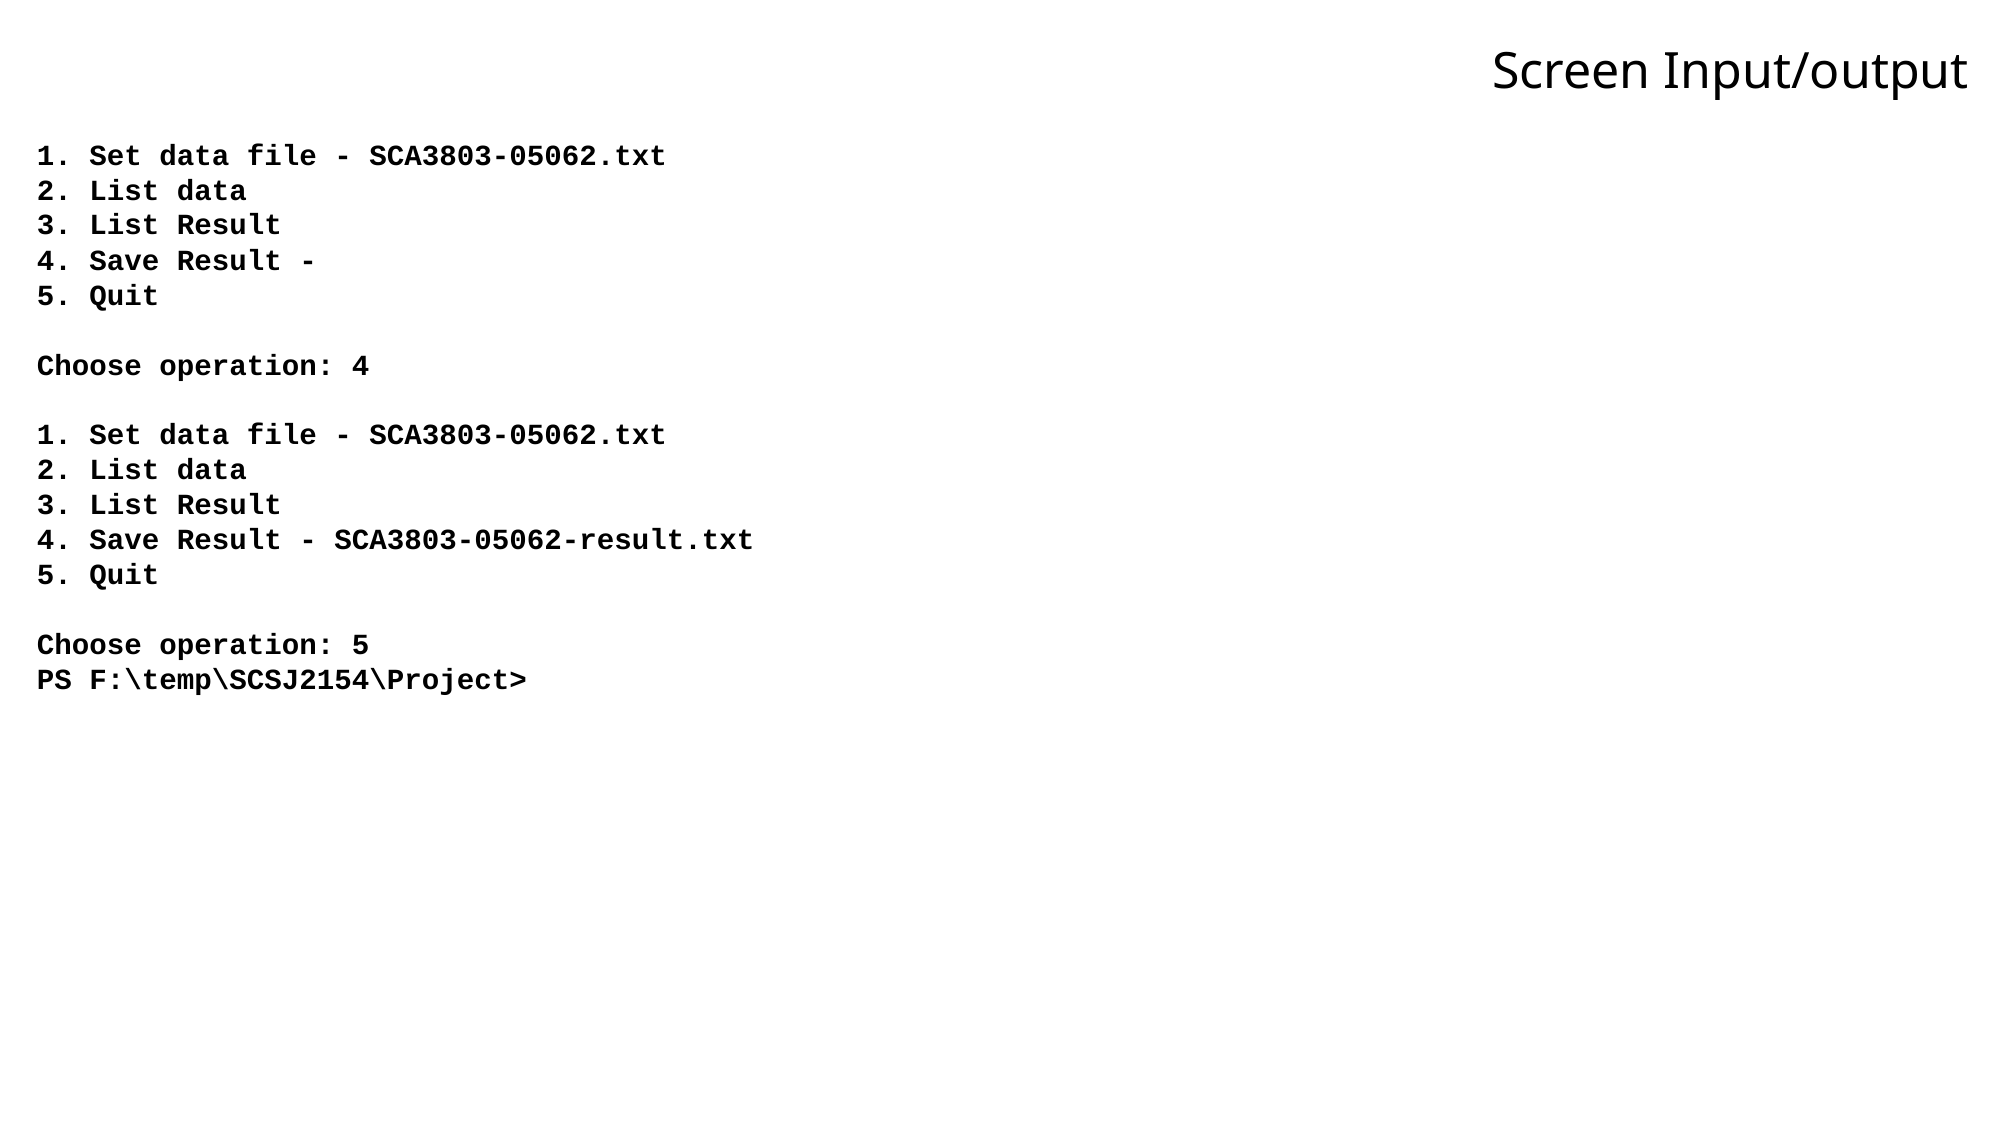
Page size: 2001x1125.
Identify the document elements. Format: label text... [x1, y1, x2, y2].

title Screen Input/output [259, 17, 1985, 129]
text_box 1. Set data file - SCA3803-05062.txt 2. List data 3. List Result 4. Save Result - 5. Quit Choose operation: 4 1. Set data file - SCA3803-05062.txt 2. List data 3. List Result 4. Save Result - SCA3803-05062-result.txt 5. Quit Choose operation: 5 PS F:\temp\SCSJ2154\Project> [22, 128, 1023, 703]
